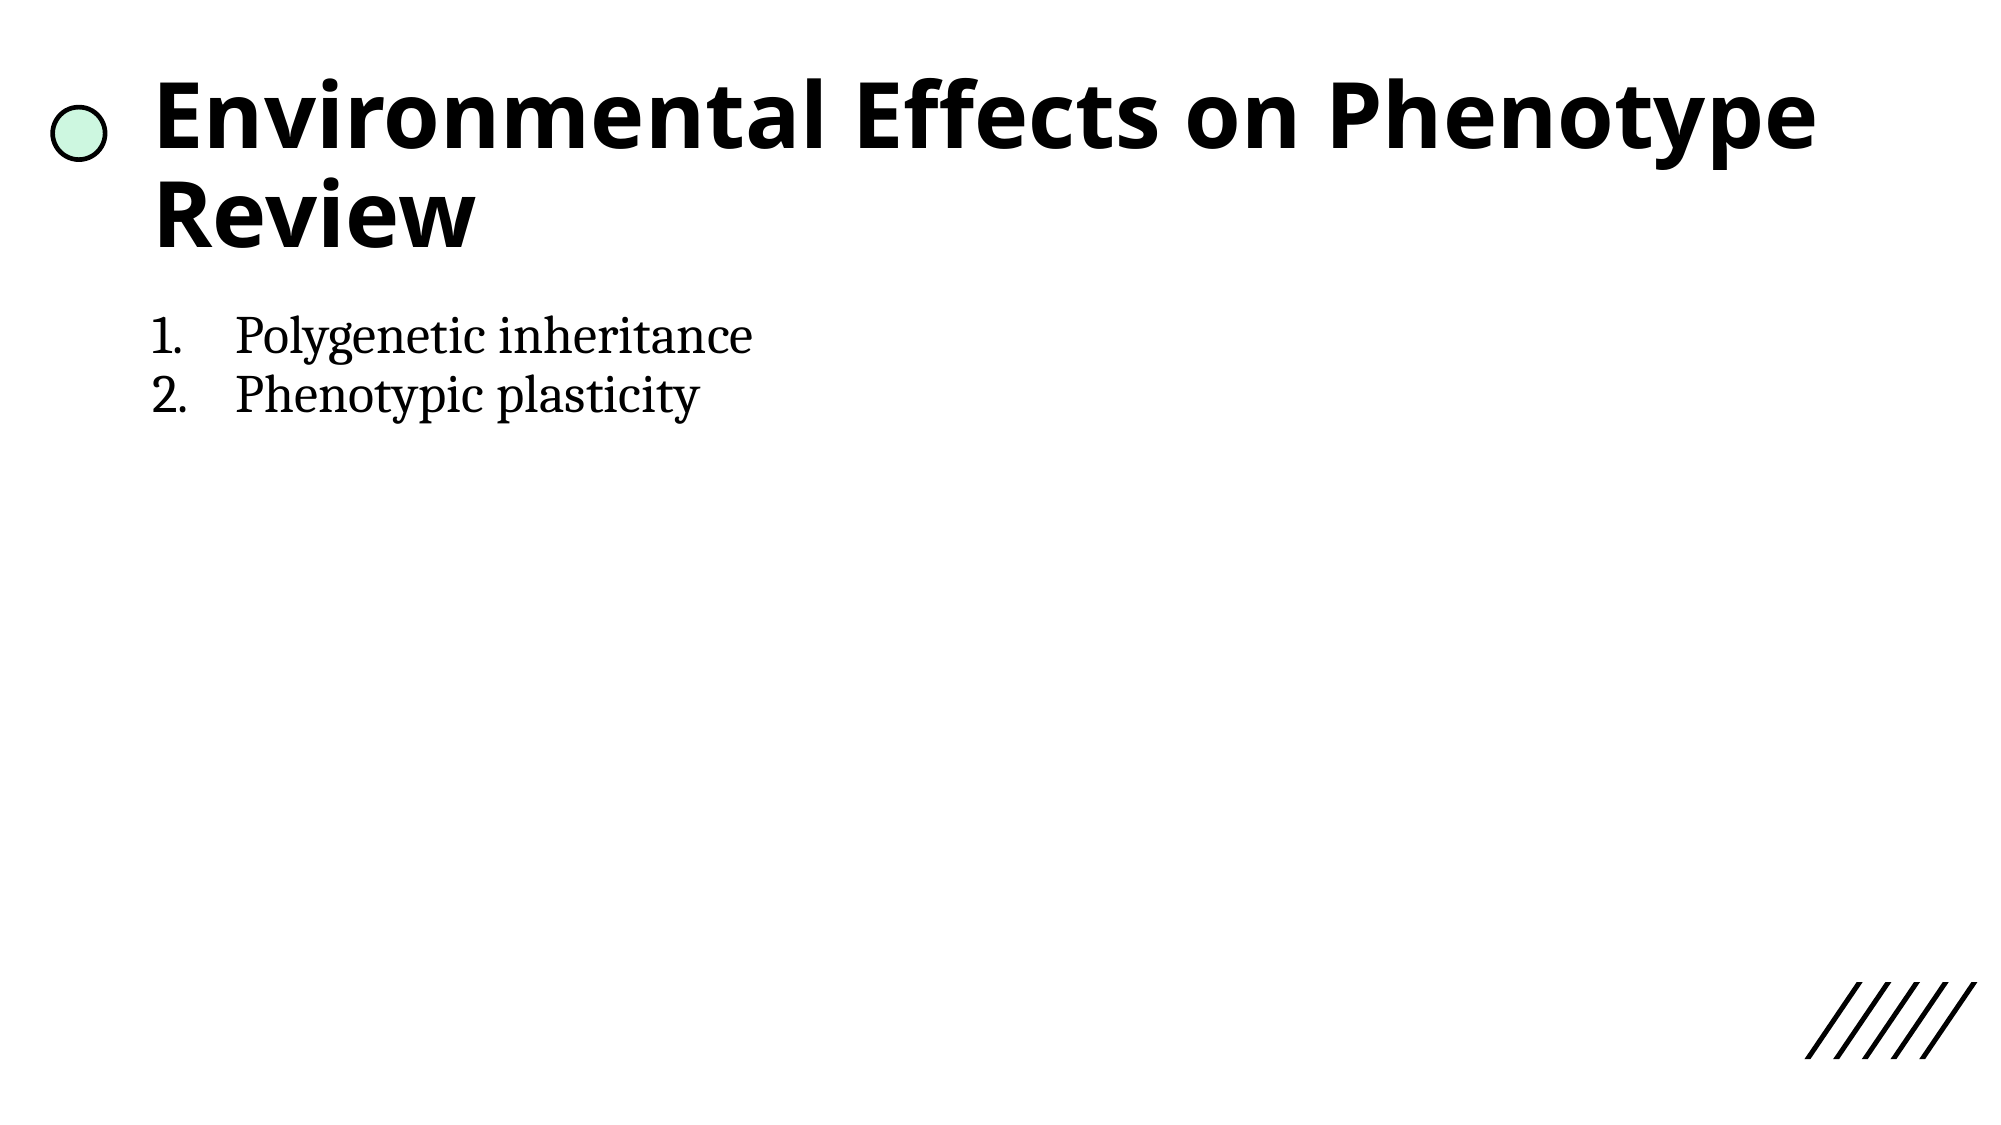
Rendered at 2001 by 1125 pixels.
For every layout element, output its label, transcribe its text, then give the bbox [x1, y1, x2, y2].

title Environmental Effects on Phenotype Review [137, 59, 1863, 278]
list Polygenetic inheritance Phenotypic plasticity [137, 299, 1863, 1014]
